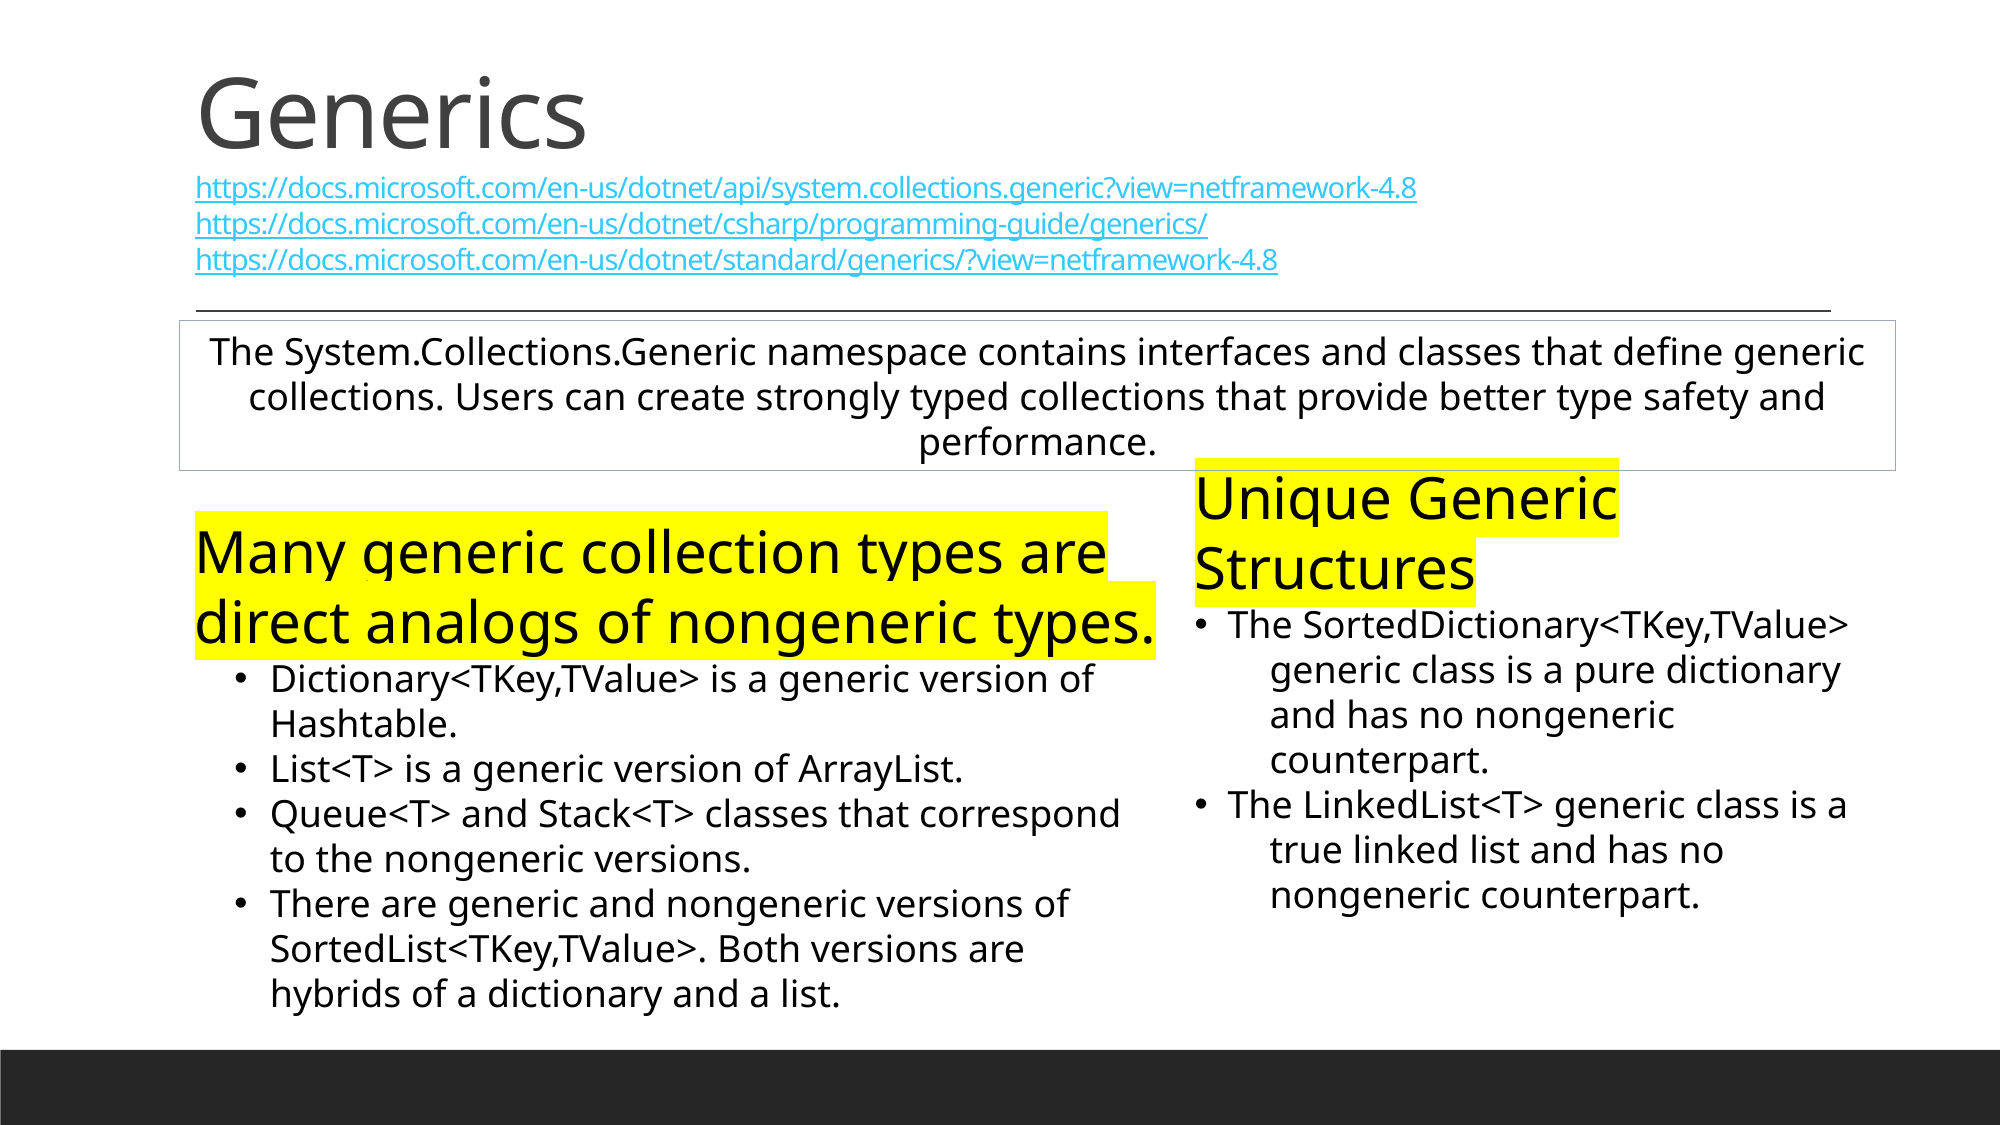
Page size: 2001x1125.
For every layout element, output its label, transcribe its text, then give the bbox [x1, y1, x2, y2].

text_box The System.Collections.Generic namespace contains interfaces and classes that define generic collections. Users can create strongly typed collections that provide better type safety and performance. [179, 320, 1896, 471]
title Generics https://docs.microsoft.com/en-us/dotnet/api/system.collections.generic?view=netframework-4.8 https://docs.microsoft.com/en-us/dotnet/csharp/programming-guide/generics/ https://docs.microsoft.com/en-us/dotnet/standard/generics/?view=netframework-4.8 [179, 47, 1830, 285]
text_box Unique Generic Structures The SortedDictionary<TKey,TValue> generic class is a pure dictionary and has no nongeneric counterpart. The LinkedList<T> generic class is a true linked list and has no nongeneric counterpart. [1179, 471, 1896, 924]
text_box Many generic collection types are direct analogs of nongeneric types. Dictionary<TKey,TValue> is a generic version of Hashtable. List<T> is a generic version of ArrayList. Queue<T> and Stack<T> classes that correspond to the nongeneric versions. There are generic and nongeneric versions of SortedList<TKey,TValue>. Both versions are hybrids of a dictionary and a list. [179, 507, 1180, 1022]
